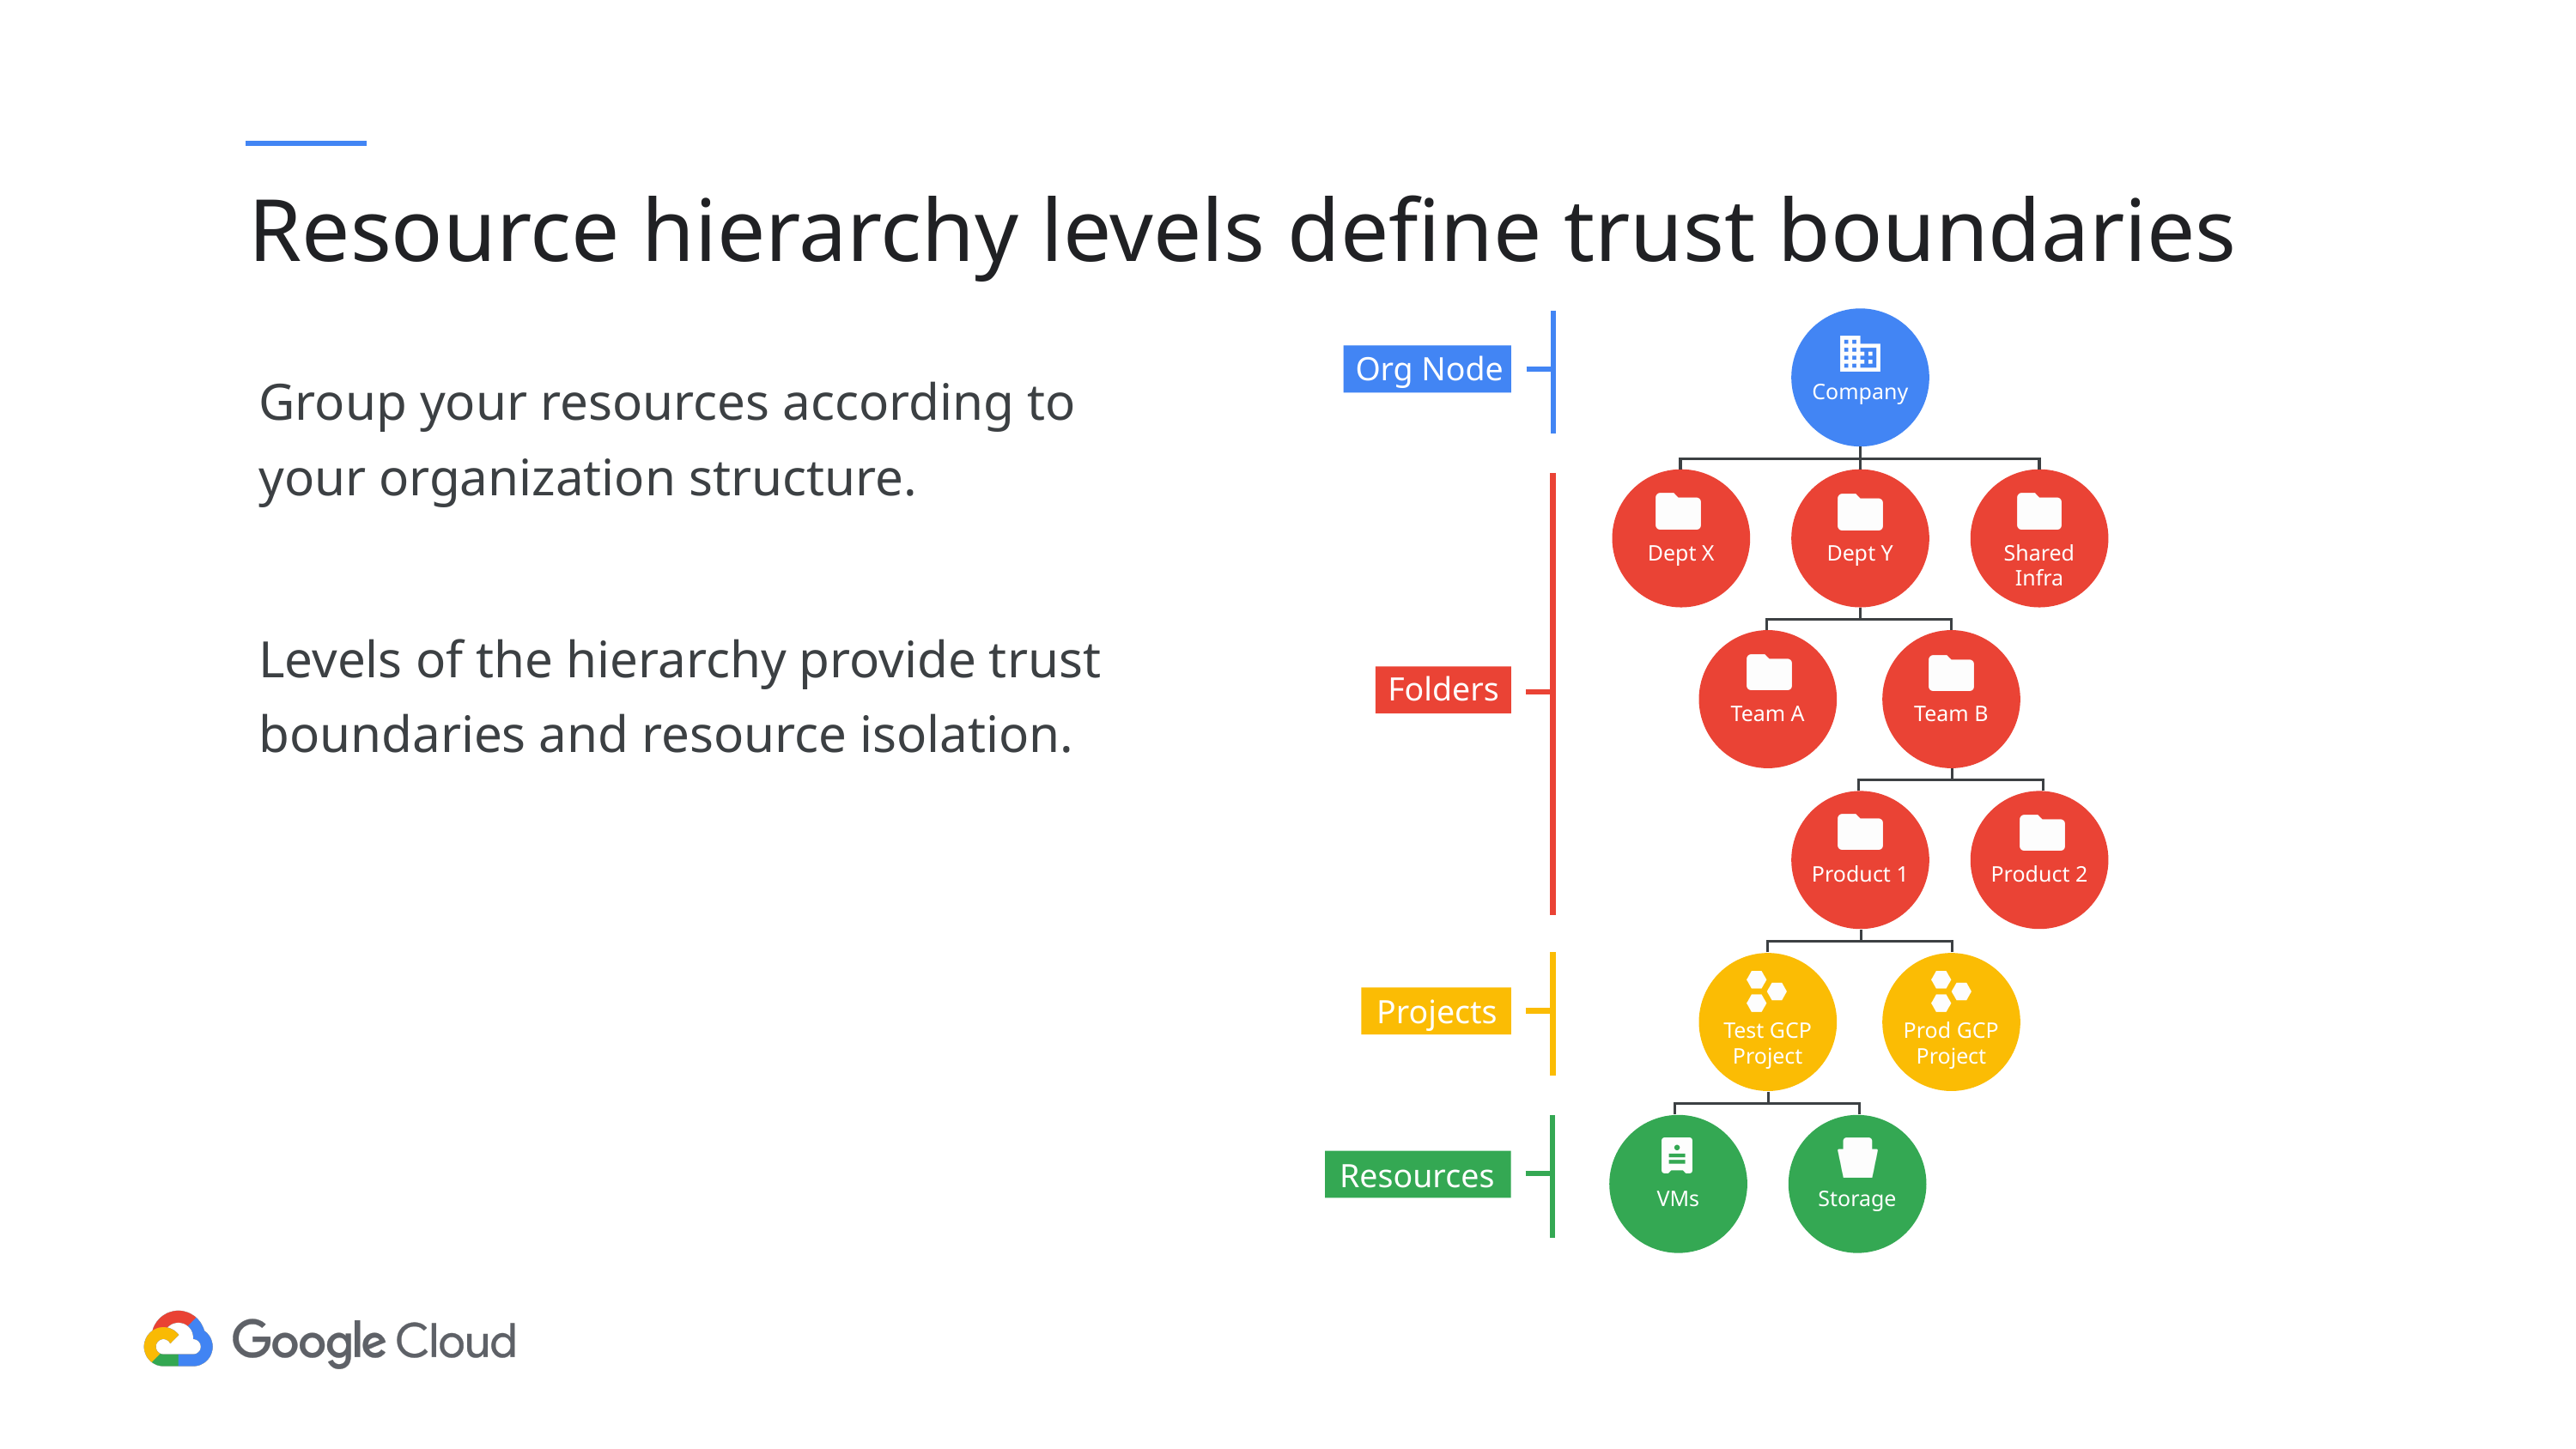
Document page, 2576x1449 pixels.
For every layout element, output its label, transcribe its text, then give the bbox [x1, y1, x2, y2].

text_box Group your resources according to your organization structure. [246, 342, 1107, 554]
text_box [1299, 308, 2109, 1253]
title Resource hierarchy levels define trust boundaries [235, 162, 2318, 324]
text_box Levels of the hierarchy provide trust boundaries and resource isolation. [246, 599, 1124, 1073]
picture [142, 1303, 516, 1375]
